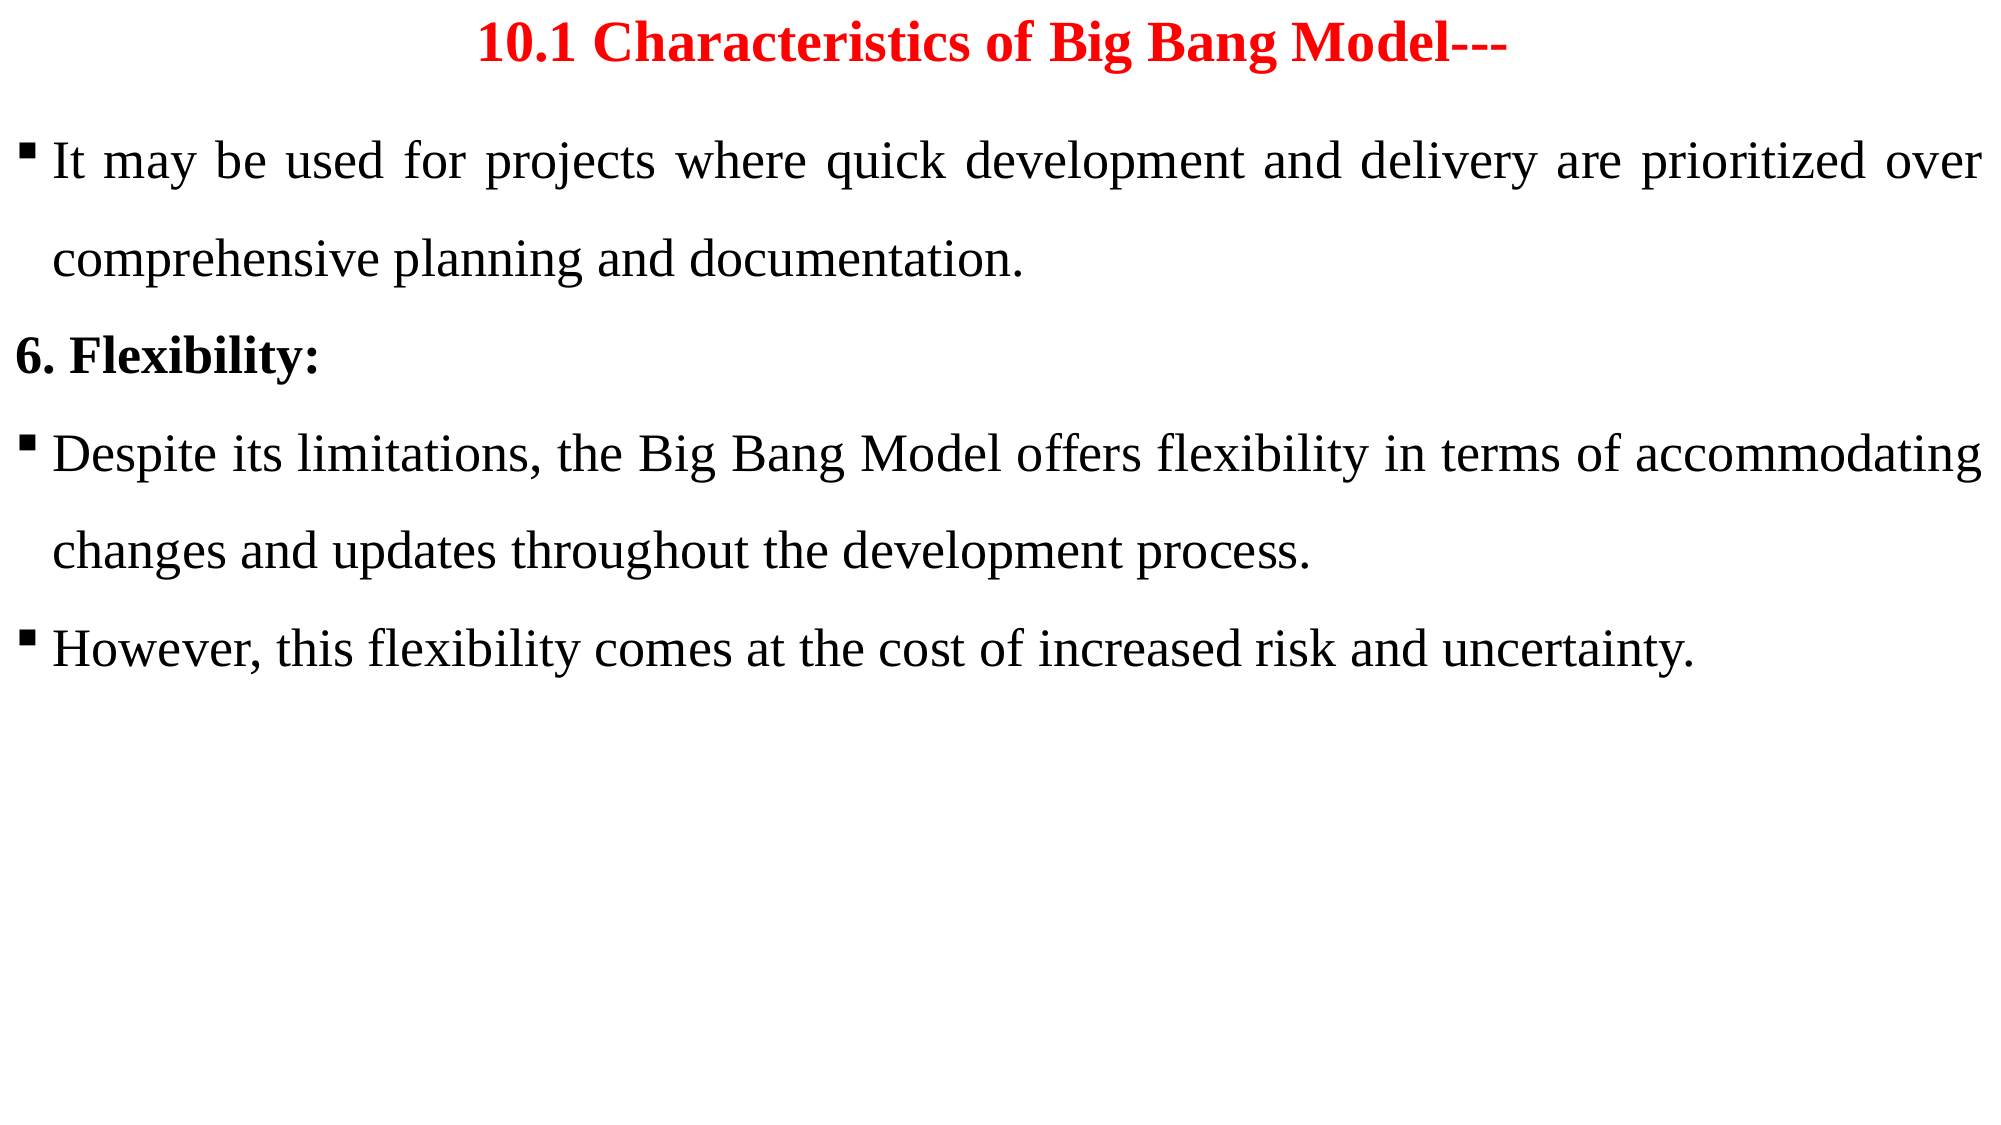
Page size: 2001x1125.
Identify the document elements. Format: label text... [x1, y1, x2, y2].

title 10.1 Characteristics of Big Bang Model--- [137, 0, 1863, 84]
list It may be used for projects where quick development and delivery are prioritized over comprehensive planning and documentation. 6. Flexibility: Despite its limitations, the Big Bang Model offers flexibility in terms of accommodating changes and updates throughout the development process. However, this flexibility comes at the cost of increased risk and uncertainty. [0, 84, 2000, 1125]
